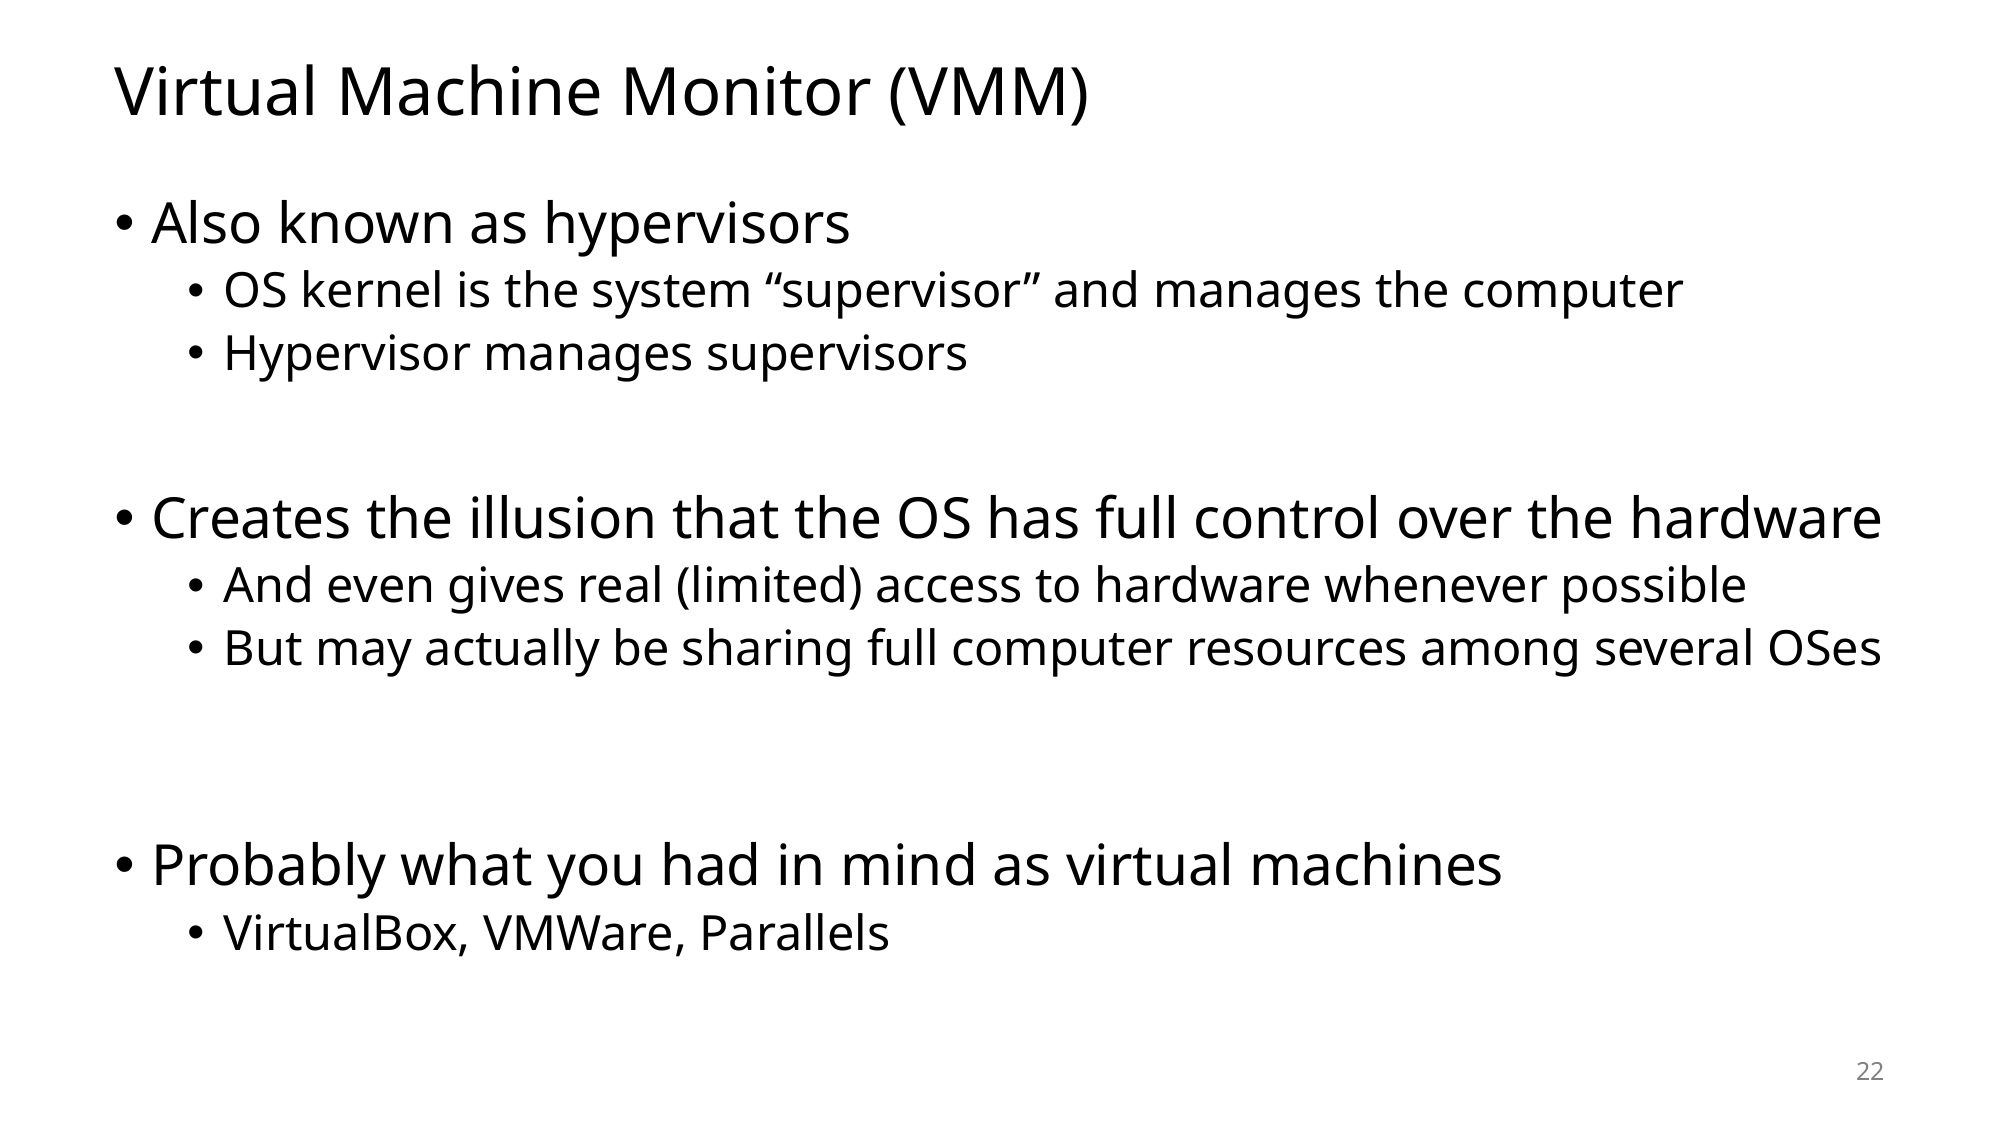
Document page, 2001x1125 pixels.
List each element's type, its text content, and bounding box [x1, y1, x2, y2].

list Also known as hypervisors OS kernel is the system “supervisor” and manages the computer Hypervisor manages supervisors Creates the illusion that the OS has full control over the hardware And even gives real (limited) access to hardware whenever possible But may actually be sharing full computer resources among several OSes Probably what you had in mind as virtual machines VirtualBox, VMWare, Parallels [99, 187, 1913, 1013]
title Virtual Machine Monitor (VMM) [99, 37, 1900, 150]
slide_number 22 [1749, 1042, 1900, 1103]
